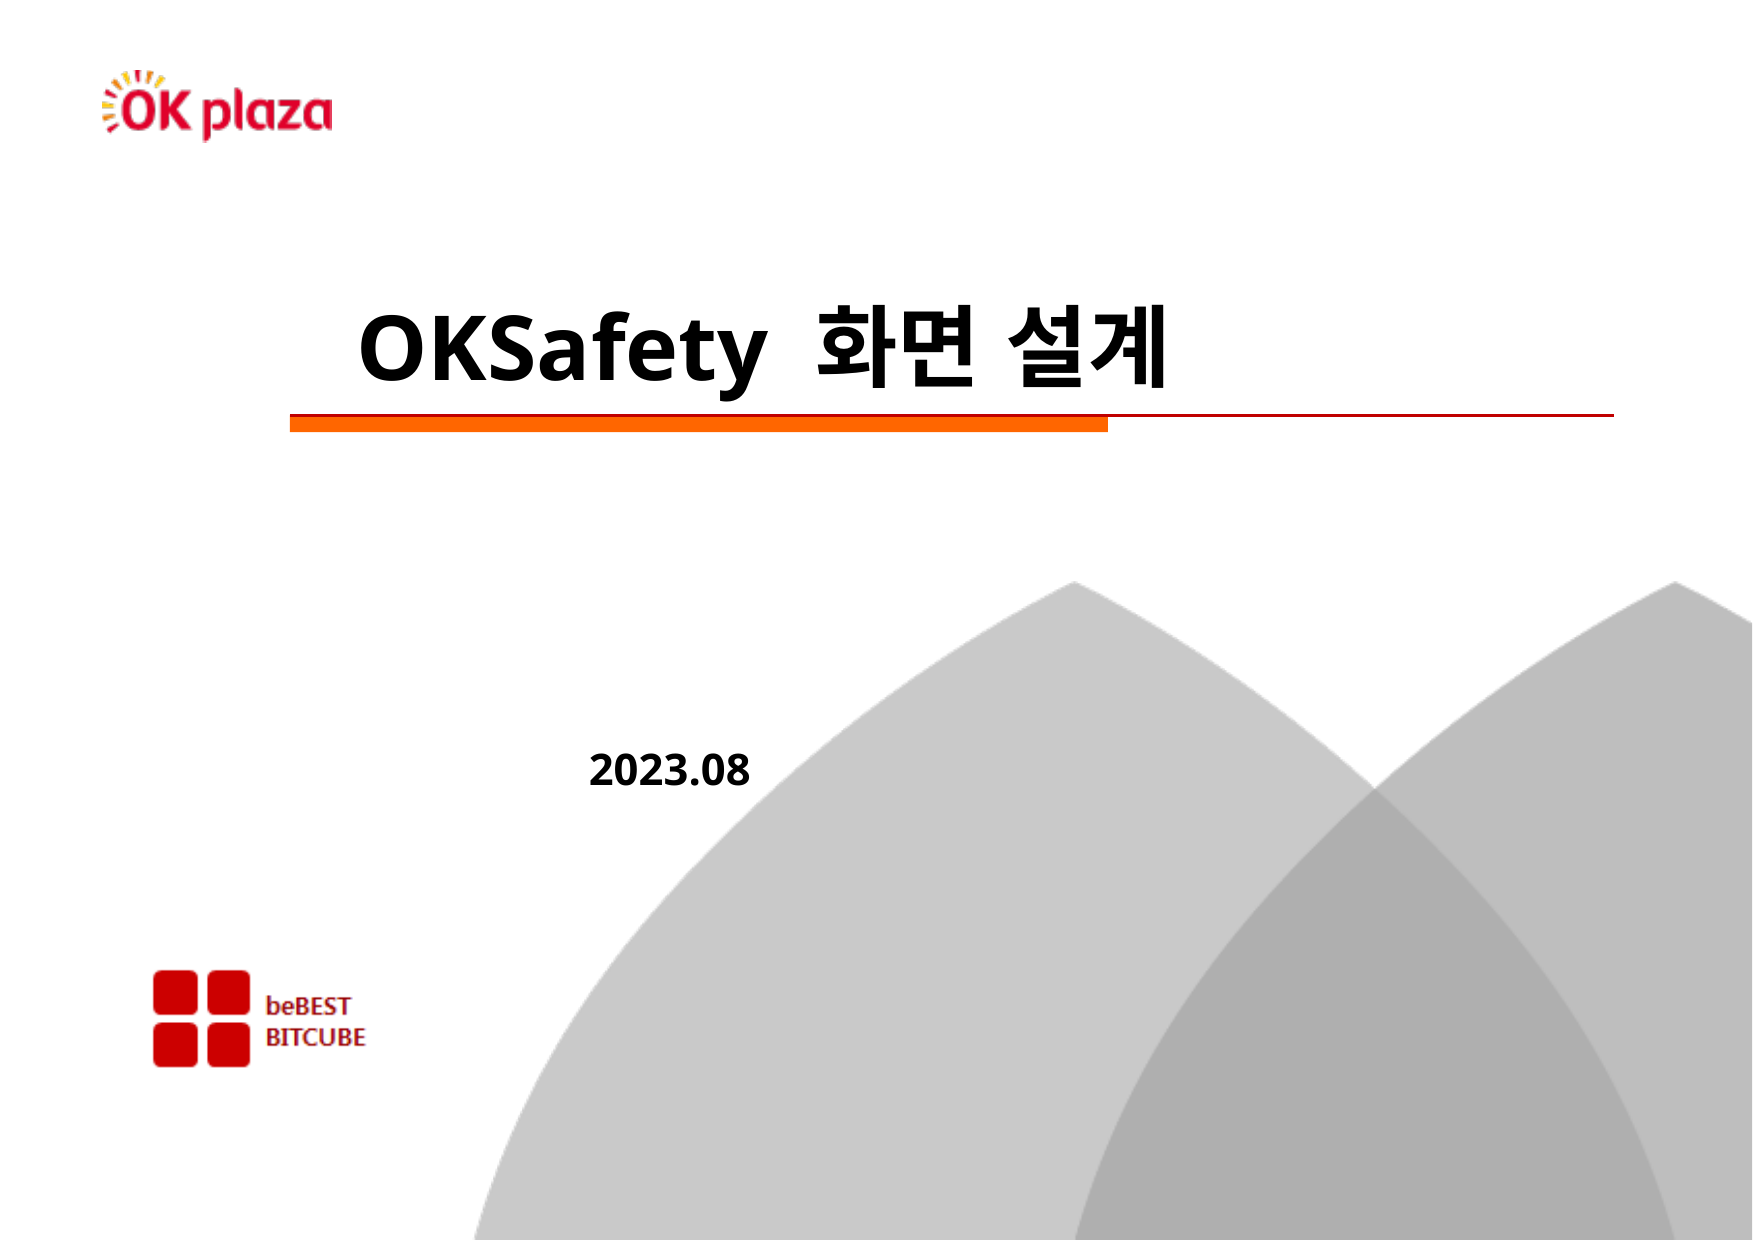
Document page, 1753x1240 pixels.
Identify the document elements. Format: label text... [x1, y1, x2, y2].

text_box 2023.08 [438, 732, 902, 803]
picture [146, 963, 380, 1083]
picture [102, 70, 332, 143]
text_box OKSafety 화면 설계 [76, 282, 1452, 441]
